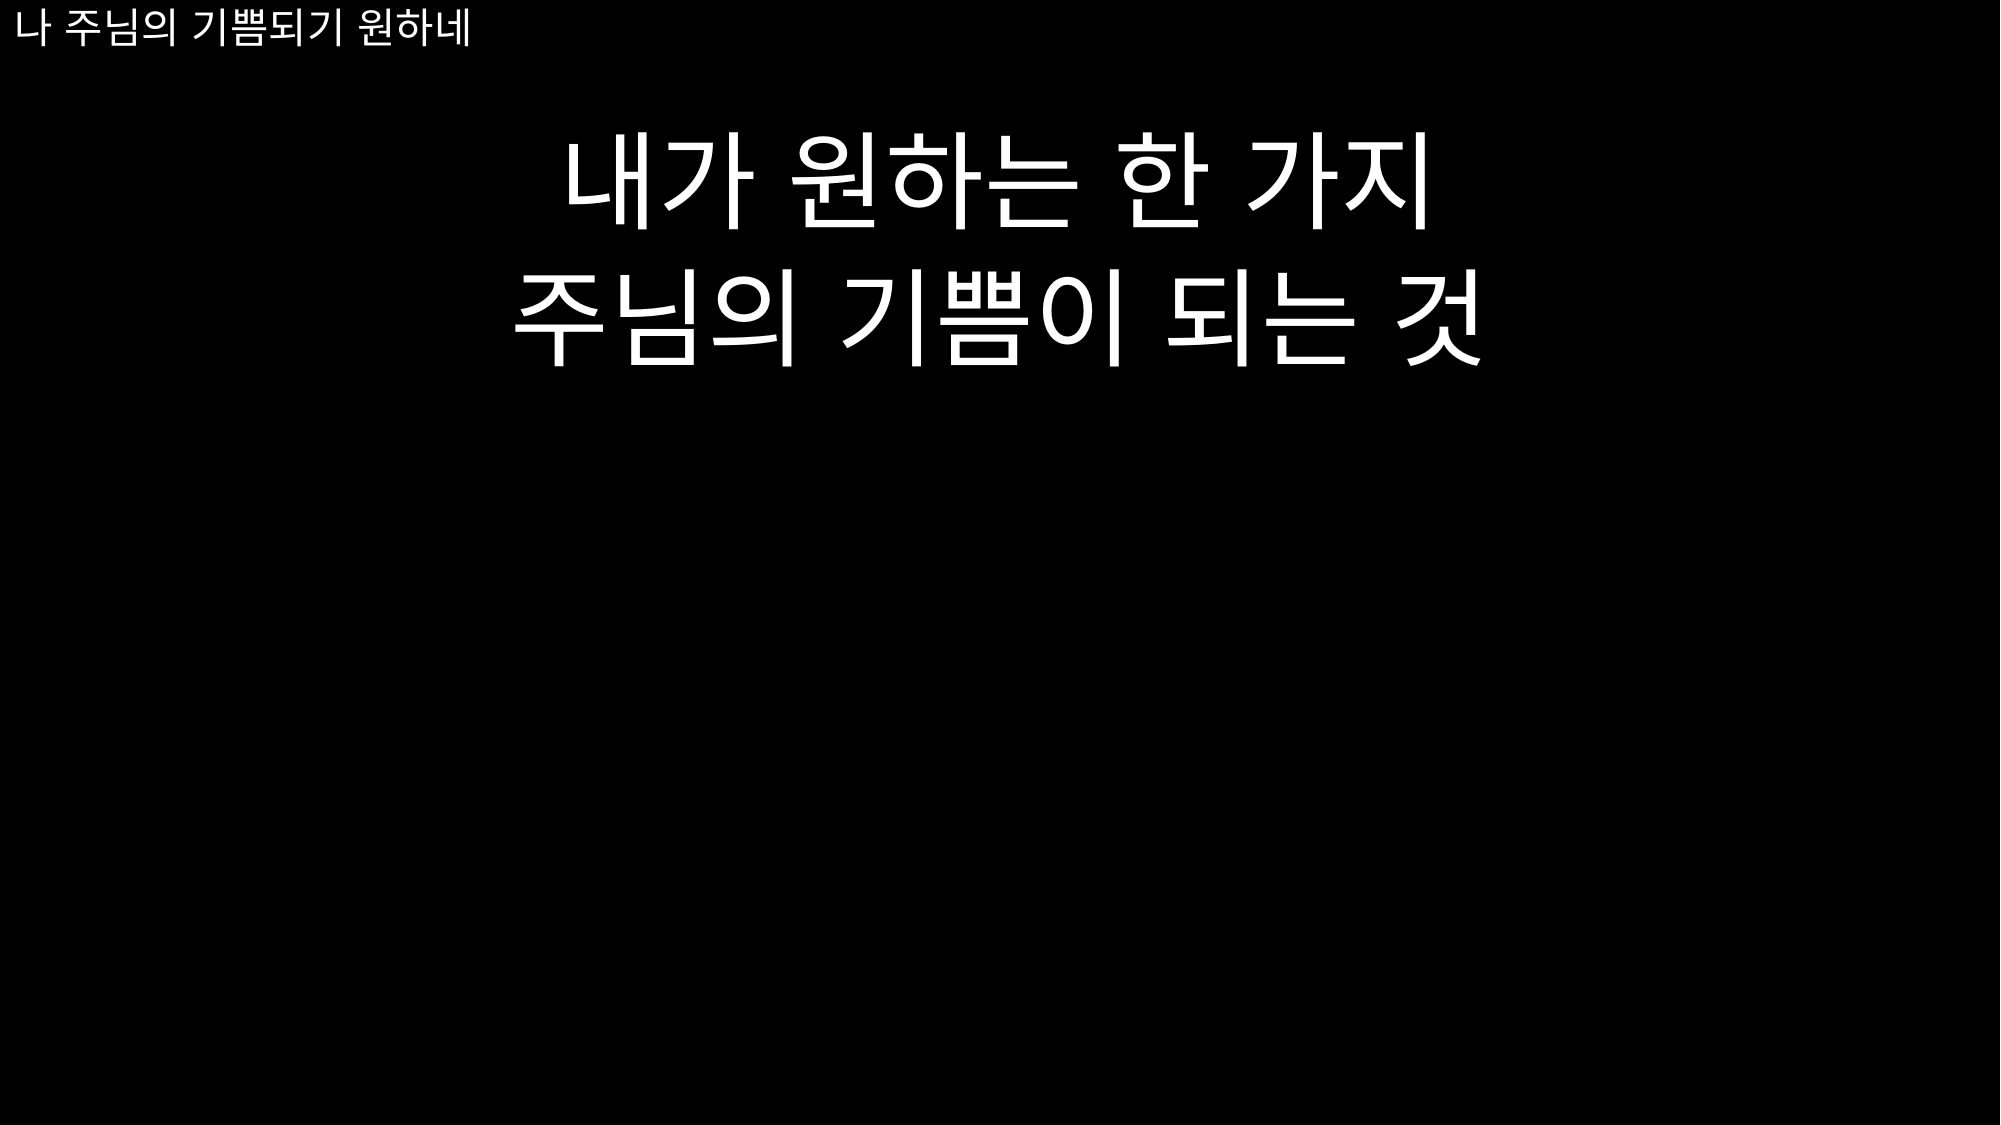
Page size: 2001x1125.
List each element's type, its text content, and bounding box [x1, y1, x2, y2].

subtitle 내가 원하는 한 가지 주님의 기쁨이 되는 것 [0, 3, 2000, 781]
